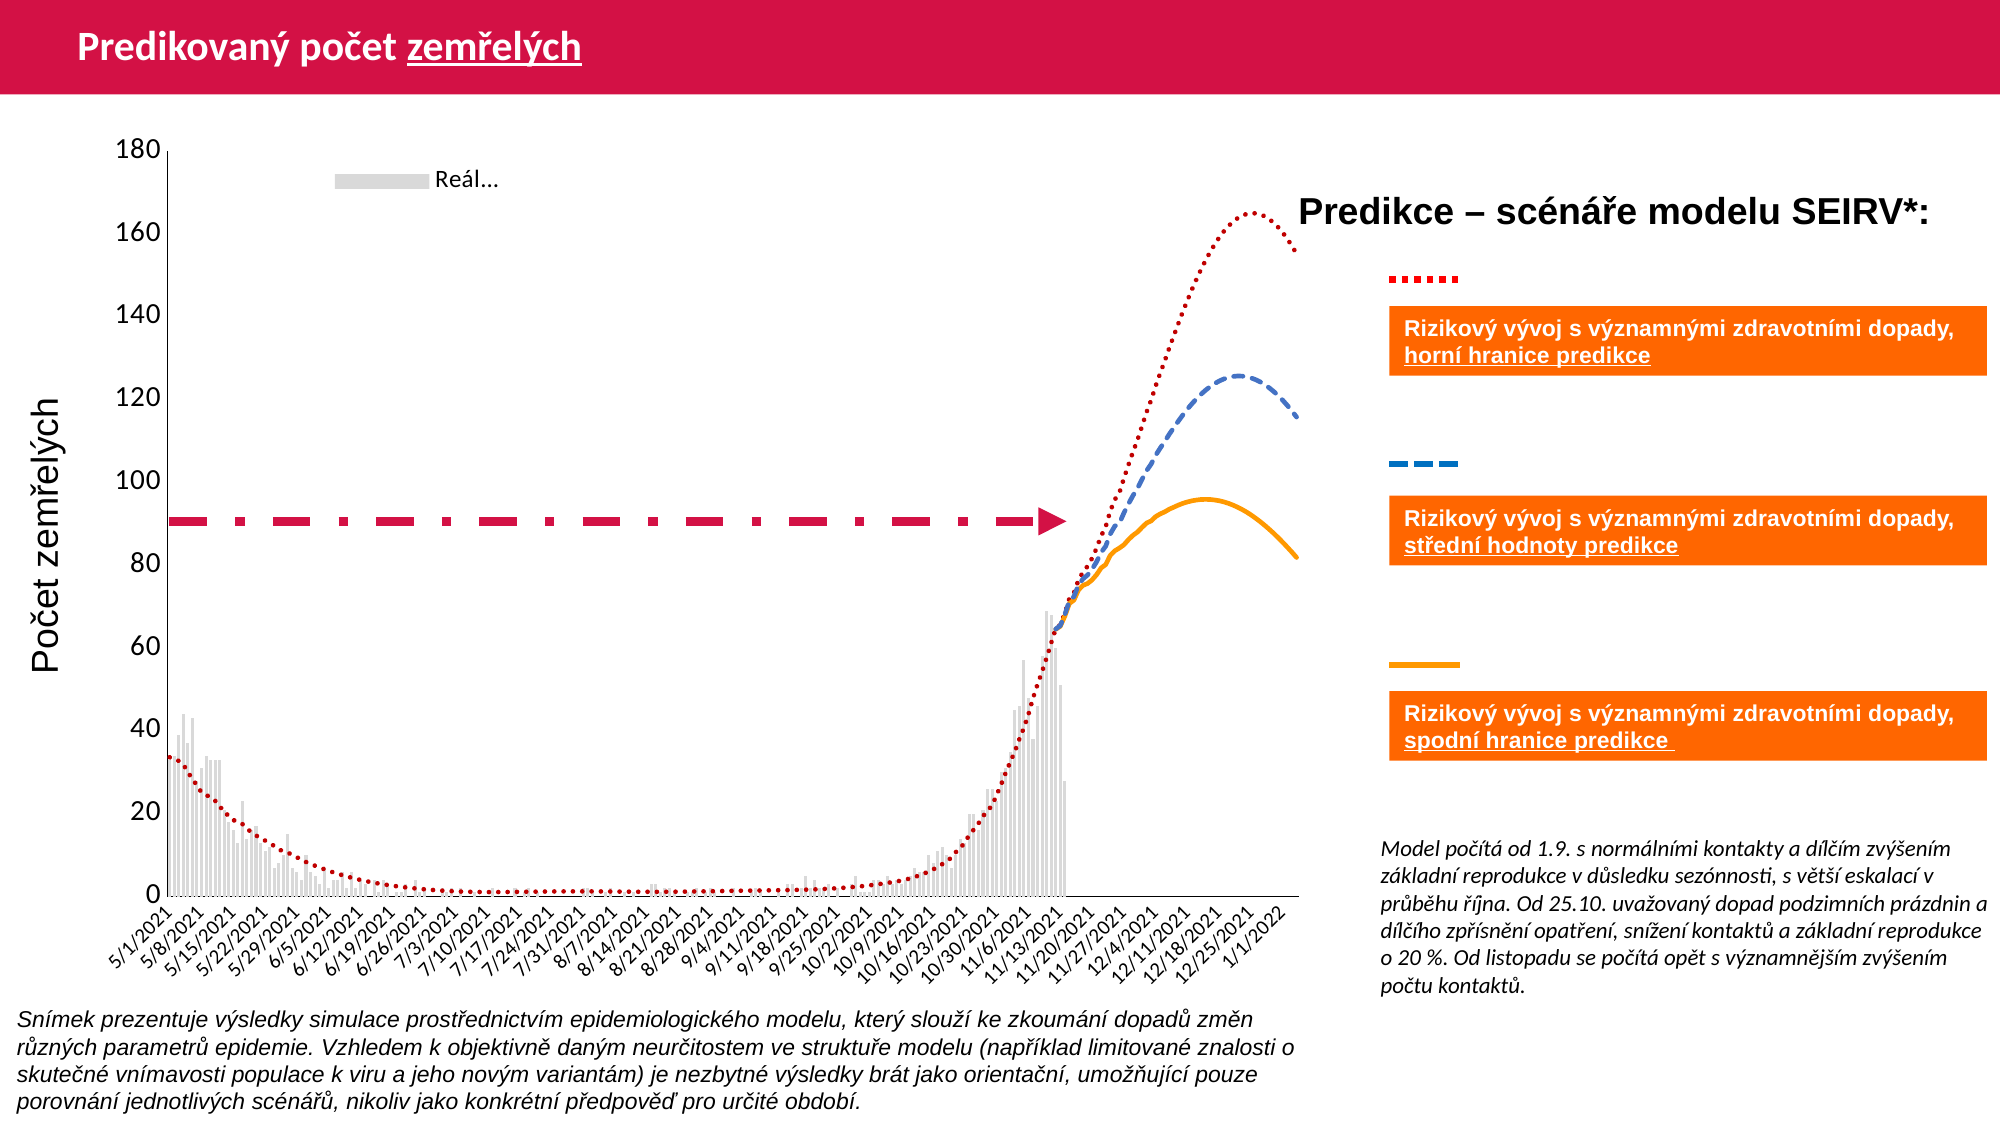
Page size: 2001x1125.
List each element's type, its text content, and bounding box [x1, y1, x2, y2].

text_box Počet zemřelých [12, 372, 73, 689]
chart [79, 118, 1324, 1008]
text_box Rizikový vývoj s významnými zdravotními dopady, střední hodnoty predikce [1389, 495, 1987, 566]
text_box Predikce – scénáře modelu SEIRV*: [1324, 179, 1946, 240]
text_box Rizikový vývoj s významnými zdravotními dopady, horní hranice predikce [1389, 306, 1987, 376]
text_box Model počítá od 1.9. s normálními kontakty a dílčím zvýšením základní reprodukce v důsledku sezónnosti, s větší eskalací v průběhu října. Od 25.10. uvažovaný dopad podzimních prázdnin a dílčího zpřísnění opatření, snížení kontaktů a základní reprodukce o 20 %. Od listopadu se počítá opět s významnějším zvýšením počtu kontaktů. [1365, 825, 2000, 1006]
text_box Snímek prezentuje výsledky simulace prostřednictvím epidemiologického modelu, který slouží ke zkoumání dopadů změn různých parametrů epidemie. Vzhledem k objektivně daným neurčitostem ve struktuře modelu (například limitované znalosti o skutečné vnímavosti populace k viru a jeho novým variantám) je nezbytné výsledky brát jako orientační, umožňující pouze porovnání jednotlivých scénářů, nikoliv jako konkrétní předpověď pro určité období. [2, 997, 1345, 1122]
text_box Rizikový vývoj s významnými zdravotními dopady, spodní hranice predikce [1389, 691, 1987, 761]
title Predikovaný počet zemřelých [62, 0, 1595, 95]
